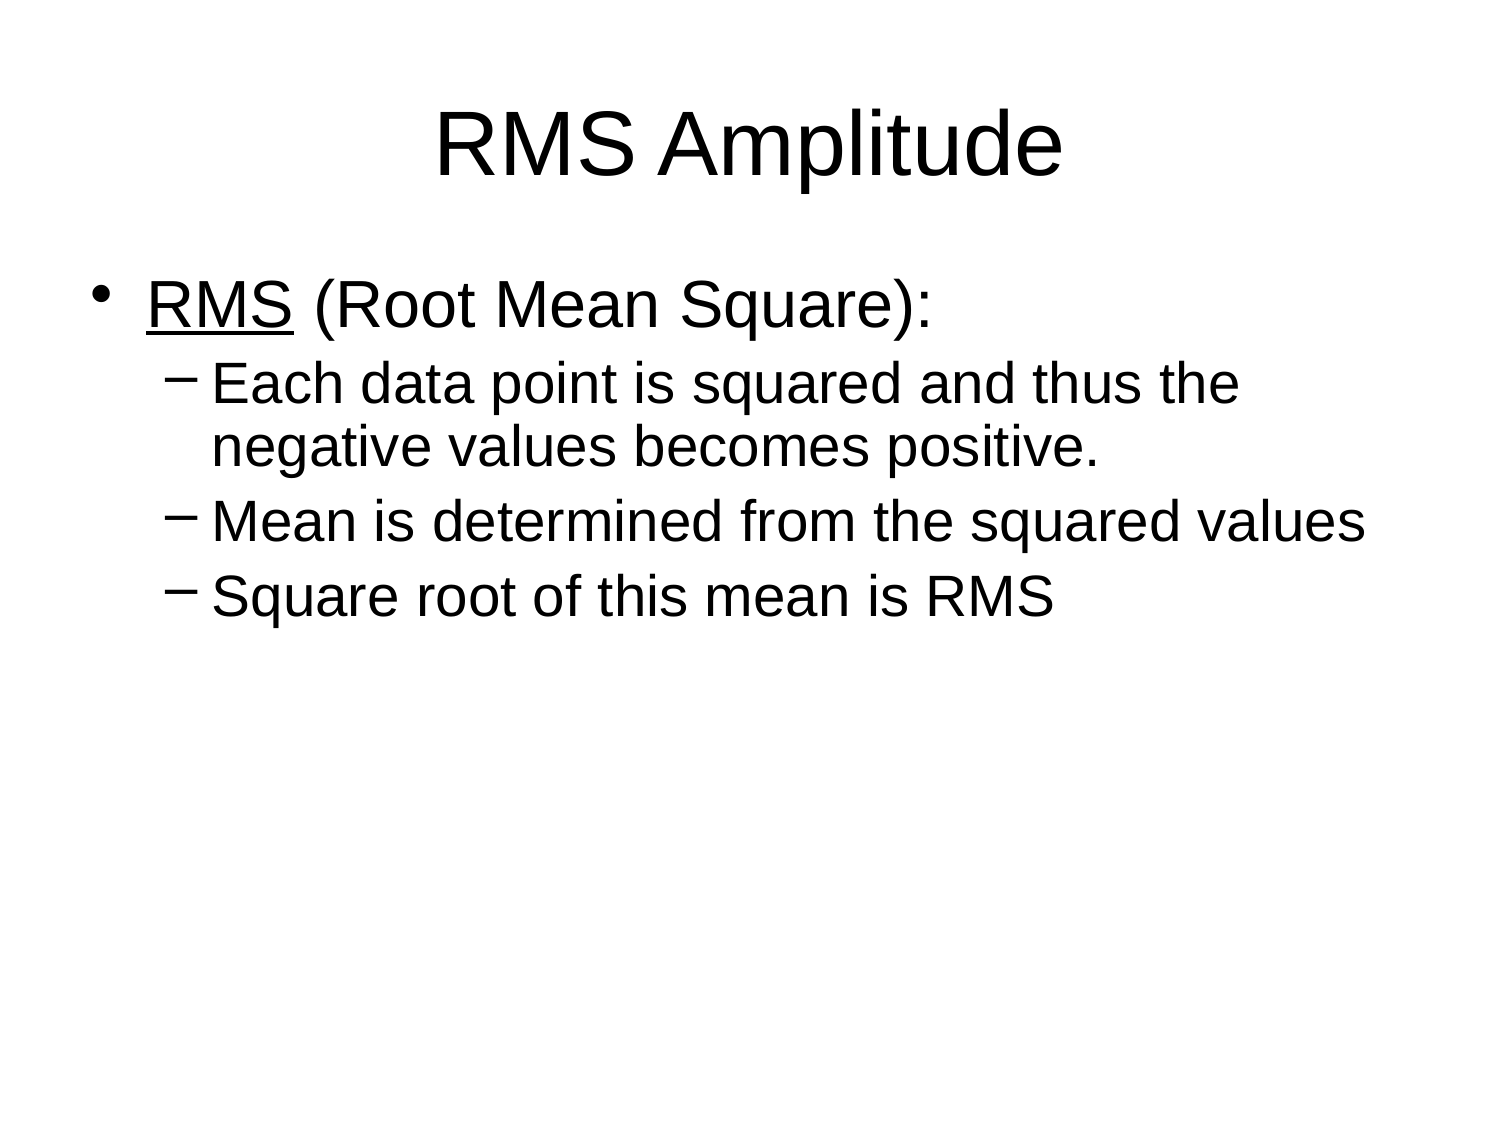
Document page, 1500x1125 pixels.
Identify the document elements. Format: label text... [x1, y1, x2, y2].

title RMS Amplitude [74, 44, 1426, 233]
list RMS (Root Mean Square): Each data point is squared and thus the negative values becomes positive. Mean is determined from the squared values Square root of this mean is RMS [74, 262, 1426, 1006]
